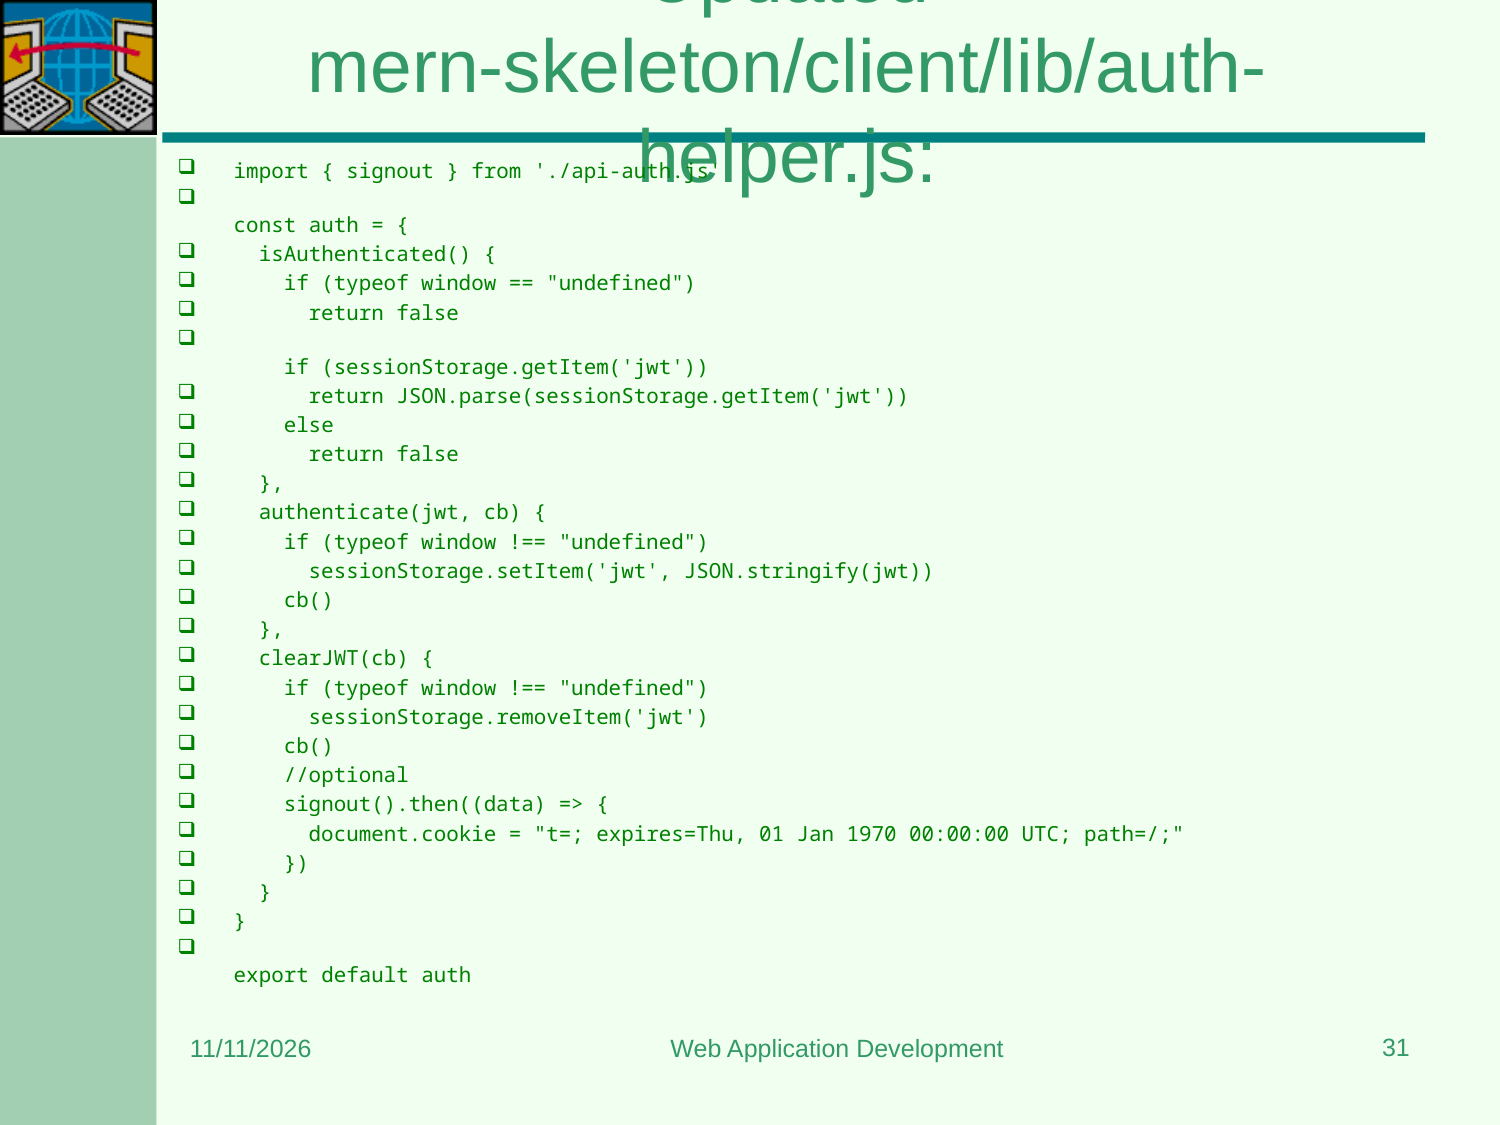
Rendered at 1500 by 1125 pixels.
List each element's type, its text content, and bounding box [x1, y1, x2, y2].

list import { signout } from './api-auth.js' const auth = { isAuthenticated() { if (typeof window == "undefined") return false if (sessionStorage.getItem('jwt')) return JSON.parse(sessionStorage.getItem('jwt')) else return false }, authenticate(jwt, cb) { if (typeof window !== "undefined") sessionStorage.setItem('jwt', JSON.stringify(jwt)) cb() }, clearJWT(cb) { if (typeof window !== "undefined") sessionStorage.removeItem('jwt') cb() //optional signout().then((data) => { document.cookie = "t=; expires=Thu, 01 Jan 1970 00:00:00 UTC; path=/;" }) } } export default auth [162, 149, 1488, 1013]
title Updated mern-skeleton/client/lib/auth-helper.js: [150, 0, 1425, 125]
picture [0, 0, 157, 135]
footer Web Application Development [462, 1024, 1213, 1104]
slide_number 31 [1237, 1024, 1426, 1103]
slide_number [174, 1024, 438, 1104]
